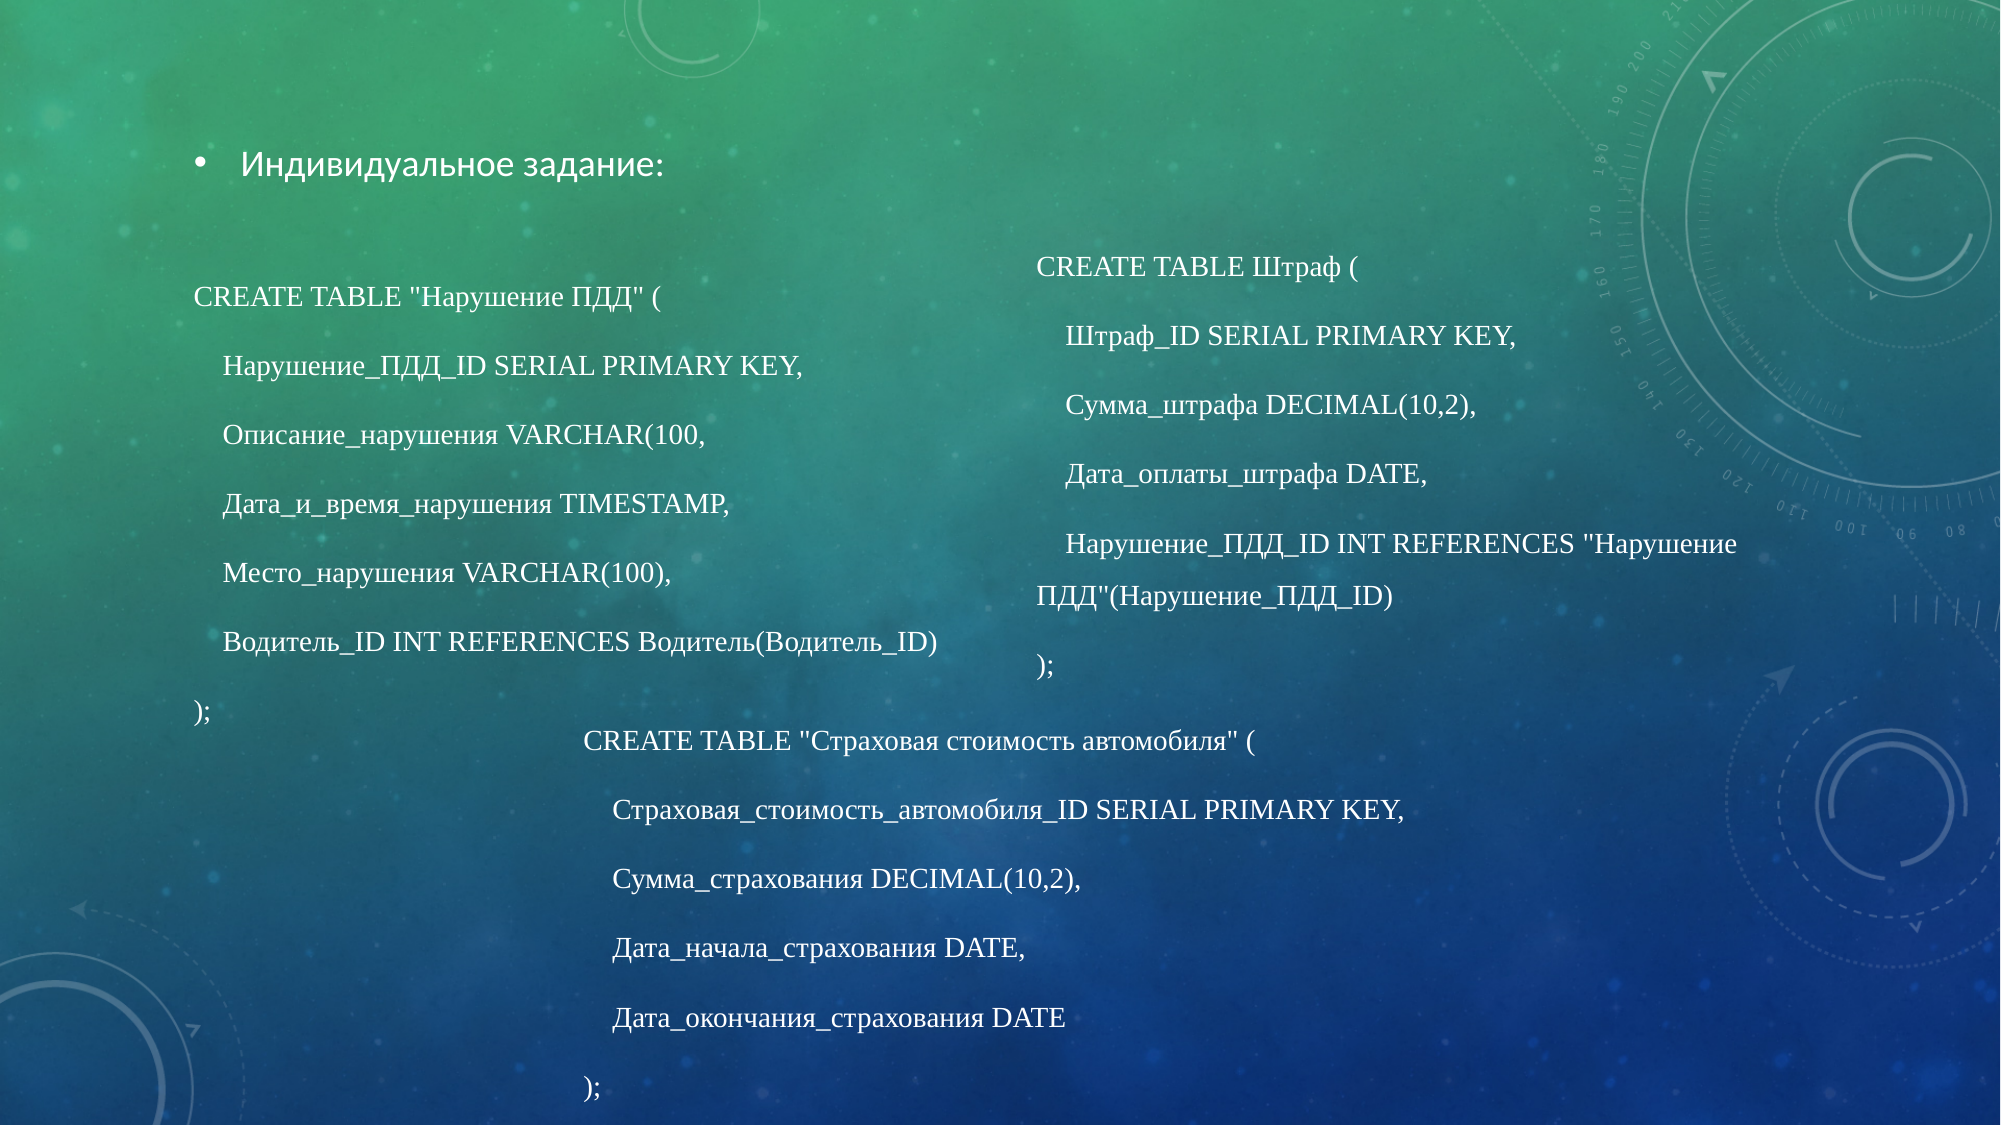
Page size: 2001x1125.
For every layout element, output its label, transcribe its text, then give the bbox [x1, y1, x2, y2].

list Индивидуальное задание: [178, 0, 1794, 330]
picture [0, 0, 2001, 1125]
text_box CREATE TABLE Штраф ( Штраф_ID SERIAL PRIMARY KEY, Сумма_штрафа DECIMAL(10,2), Дата_оплаты_штрафа DATE, Нарушение_ПДД_ID INT REFERENCES "Нарушение ПДД"(Нарушение_ПДД_ID) ); [1021, 222, 2000, 688]
text_box CREATE TABLE "Нарушение ПДД" ( Нарушение_ПДД_ID SERIAL PRIMARY KEY, Описание_нарушения VARCHAR(100, Дата_и_время_нарушения TIMESTAMP, Место_нарушения VARCHAR(100), Водитель_ID INT REFERENCES Водитель(Водитель_ID) ); [178, 251, 1000, 734]
text_box CREATE TABLE "Страховая стоимость автомобиля" ( Страховая_стоимость_автомобиля_ID SERIAL PRIMARY KEY, Сумма_страхования DECIMAL(10,2), Дата_начала_страхования DATE, Дата_окончания_страхования DATE ); [568, 696, 1569, 1110]
